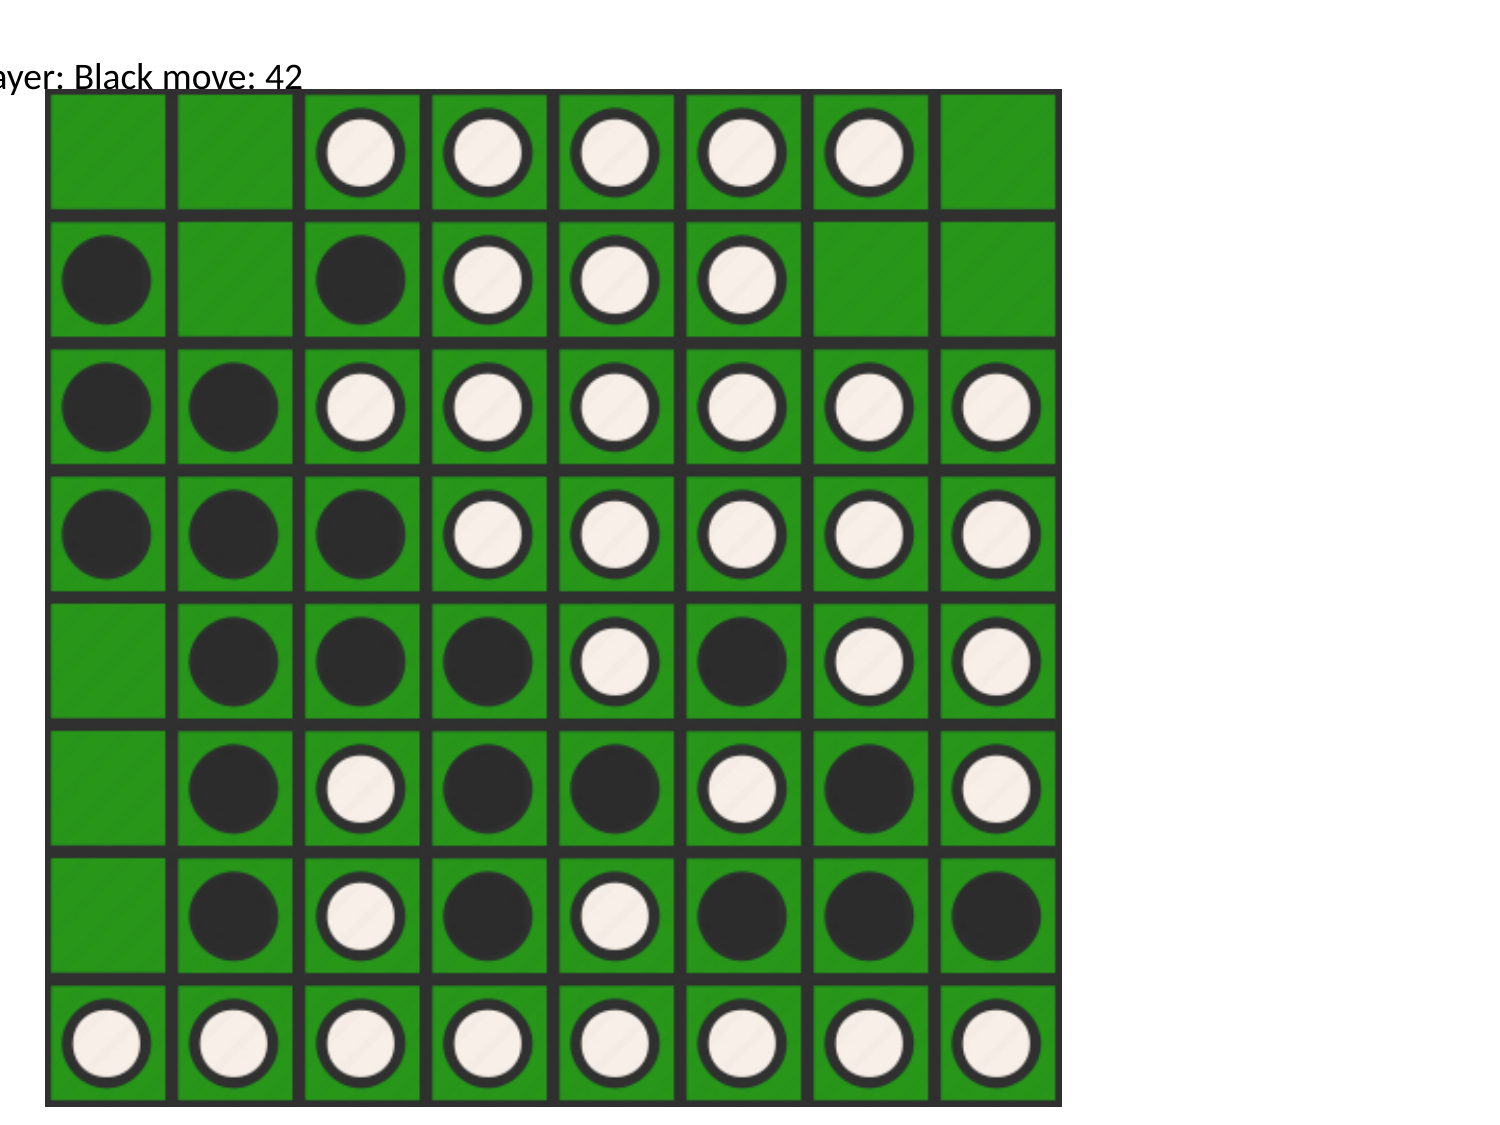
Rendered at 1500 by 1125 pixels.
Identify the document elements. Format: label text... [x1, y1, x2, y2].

picture [44, 89, 1062, 1107]
text_box turn: 51 player: Black move: 42 [0, 44, 319, 105]
